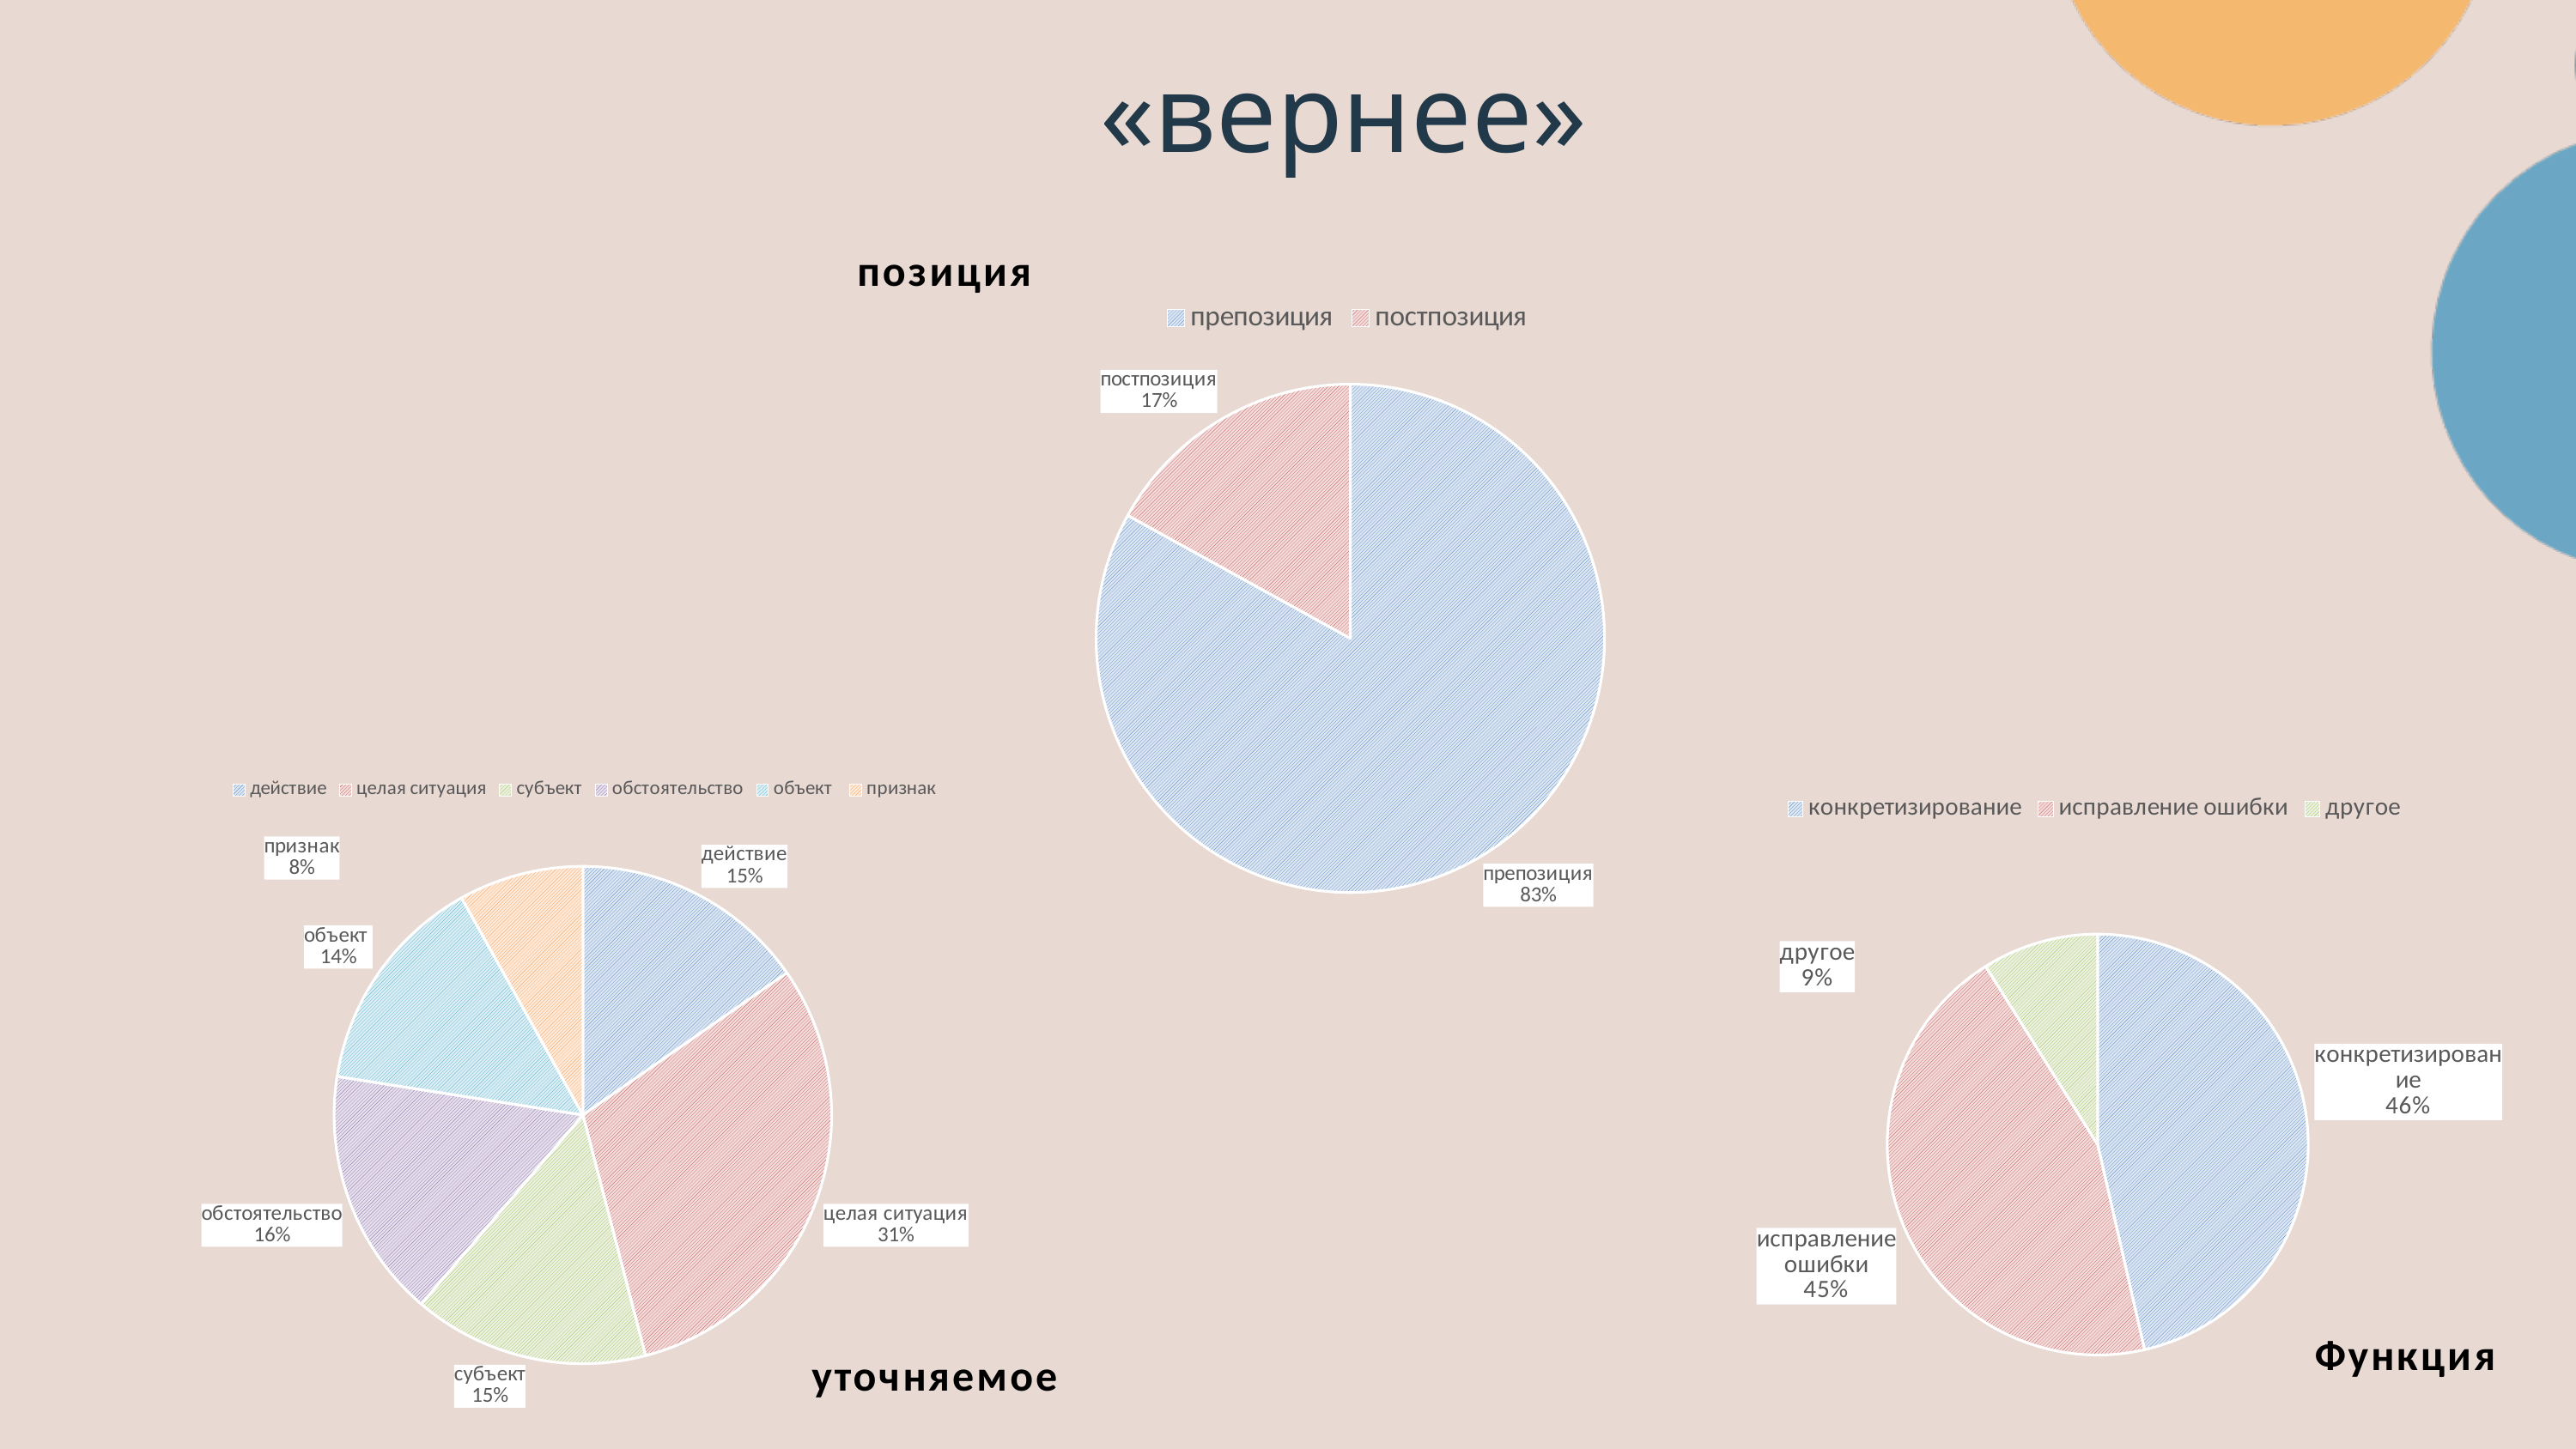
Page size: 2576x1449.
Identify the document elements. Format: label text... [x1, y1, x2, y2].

picture [2050, 0, 2576, 573]
text_box «вернее» [235, 85, 2045, 175]
chart [85, 197, 2547, 1427]
